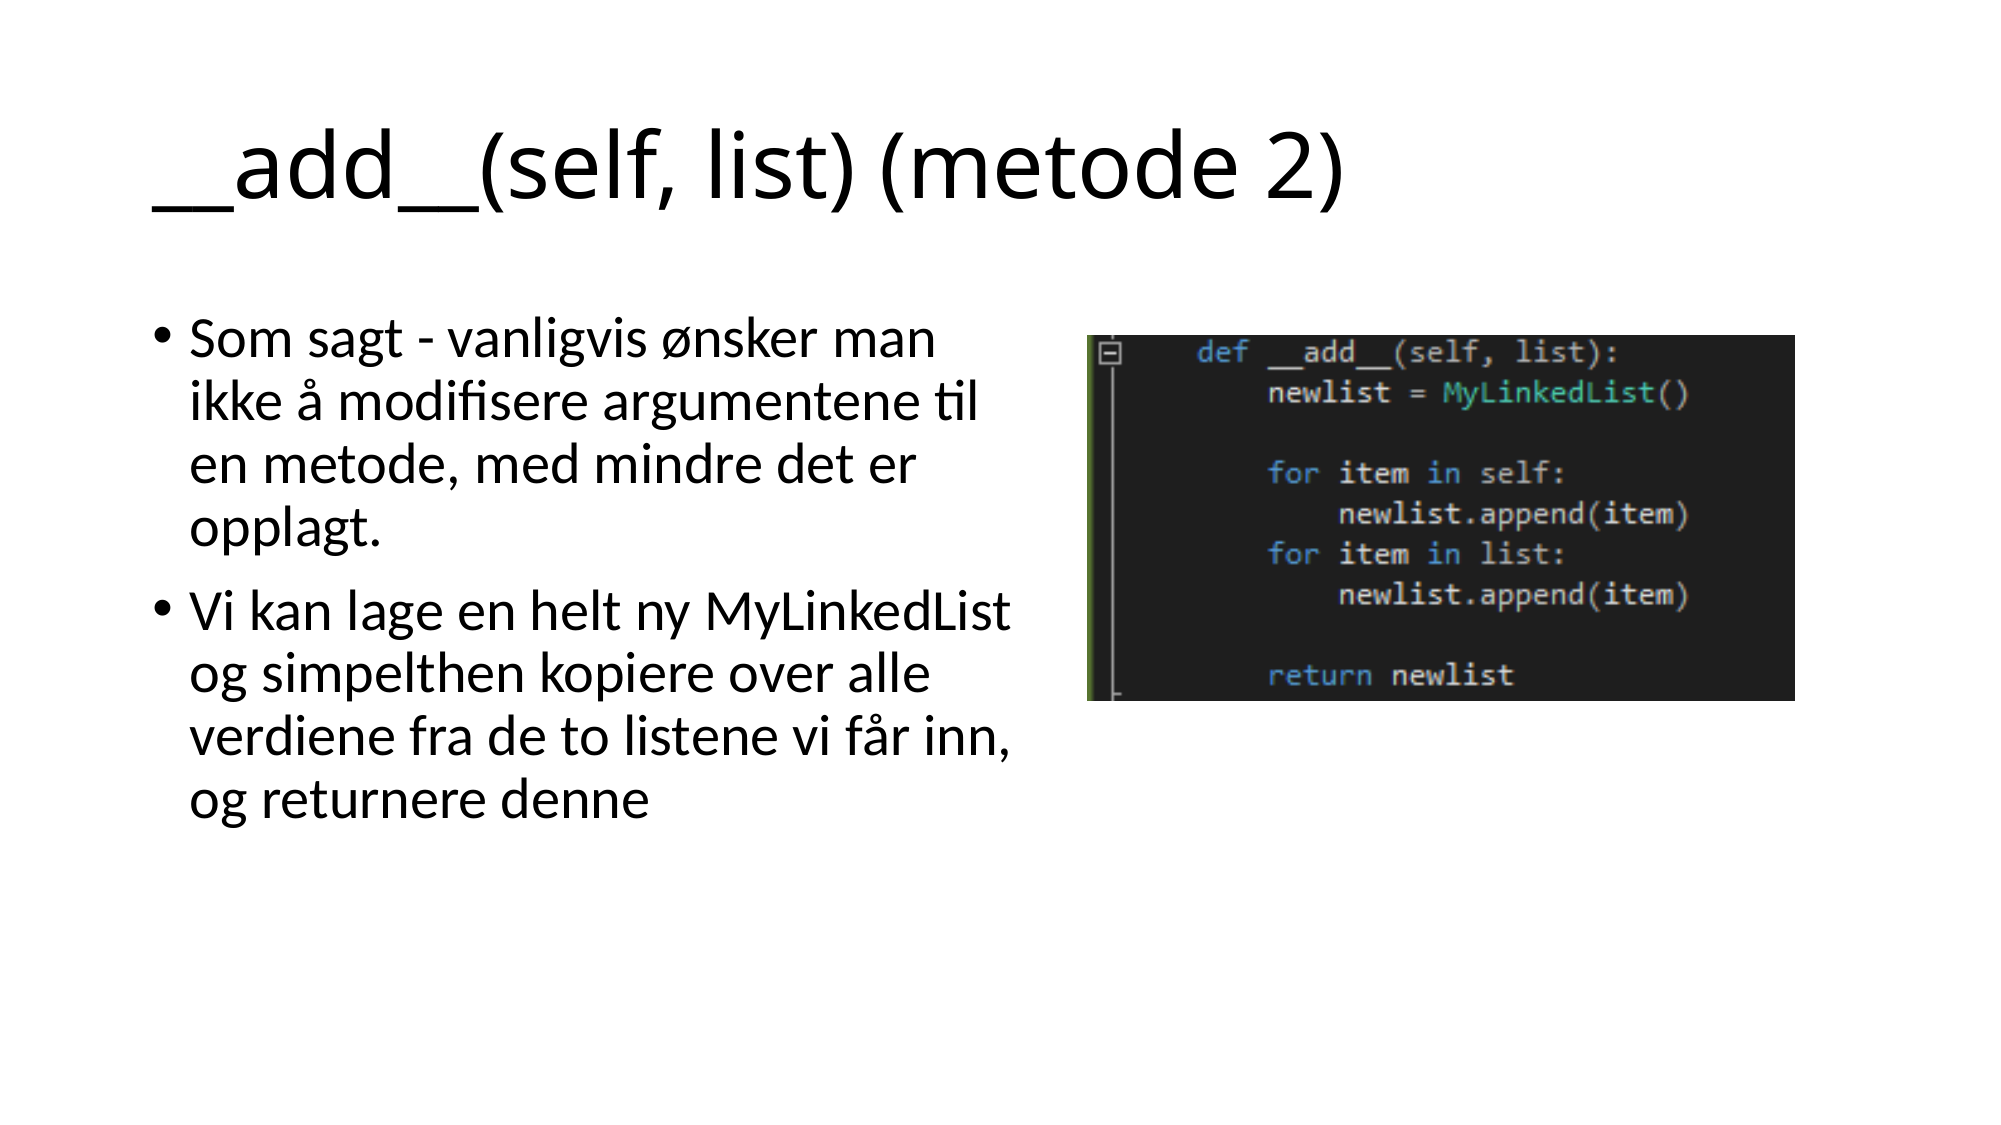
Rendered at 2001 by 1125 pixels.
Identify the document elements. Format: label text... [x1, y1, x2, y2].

picture [1087, 335, 1795, 701]
title __add__(self, list) (metode 2) [137, 59, 1863, 278]
list Som sagt - vanligvis ønsker man ikke å modifisere argumentene til en metode, med mindre det er opplagt. Vi kan lage en helt ny MyLinkedList og simpelthen kopiere over alle verdiene fra de to listene vi får inn, og returnere denne [137, 299, 1045, 1014]
